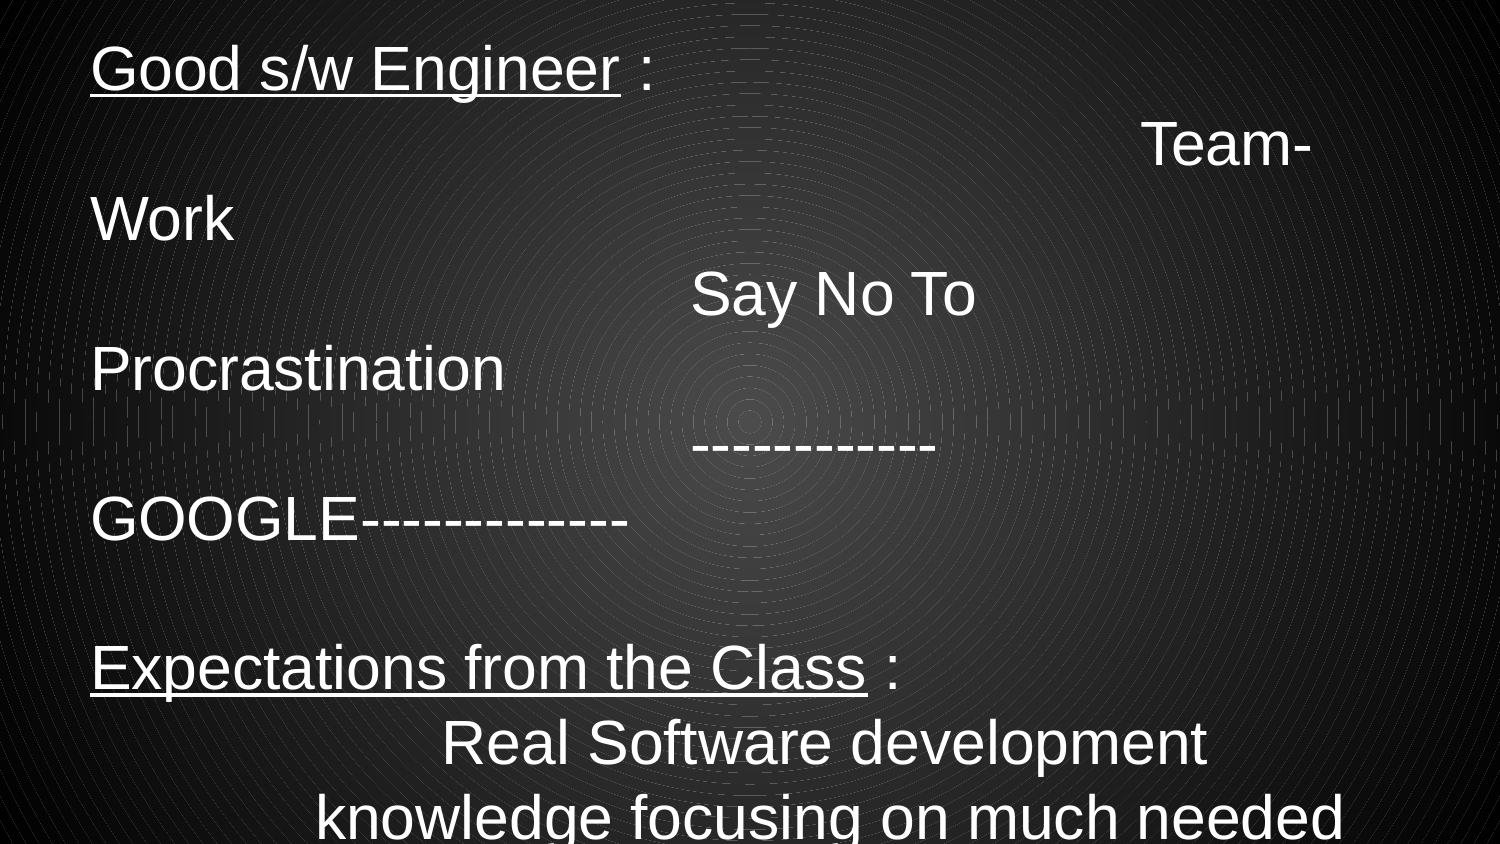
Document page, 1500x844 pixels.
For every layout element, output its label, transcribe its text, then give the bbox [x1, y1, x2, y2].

list Good s/w Engineer : Team-Work Say No To Procrastination ------------GOOGLE------------- Expectations from the Class : Real Software development knowledge focusing on much needed wisdom on the methodology driving it. [75, 12, 1425, 844]
